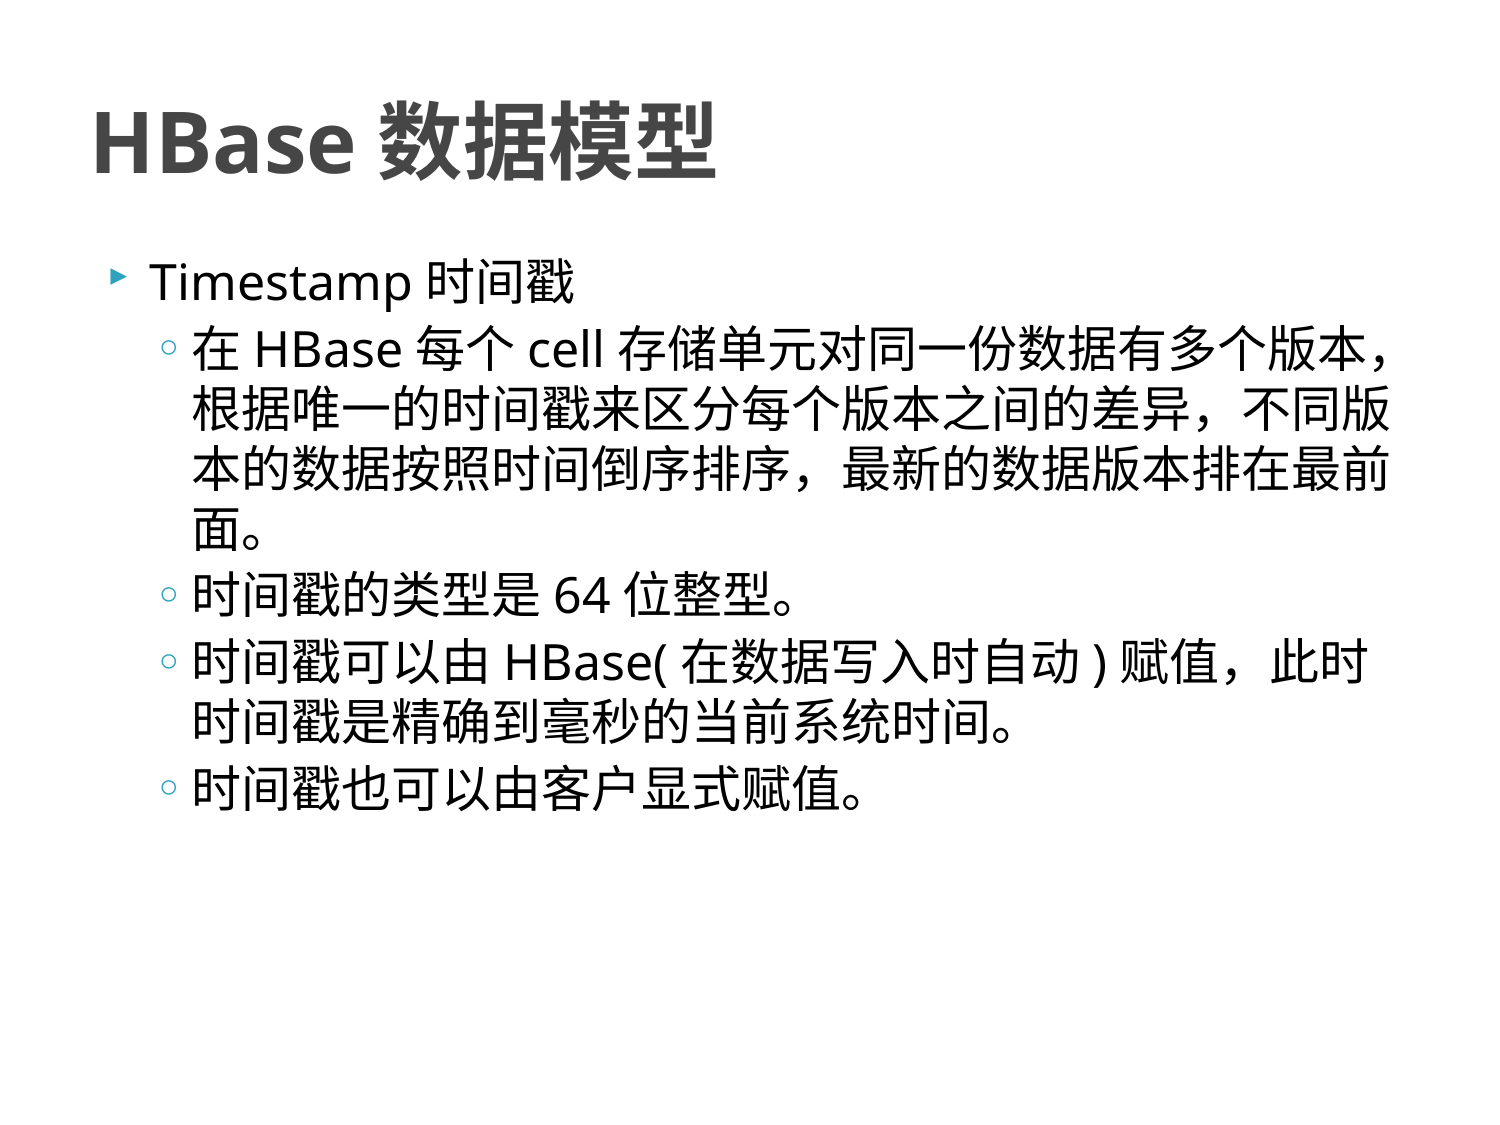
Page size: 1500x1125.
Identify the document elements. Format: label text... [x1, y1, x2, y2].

title HBase数据模型 [75, 45, 1425, 233]
list Timestamp时间戳 在HBase每个cell存储单元对同一份数据有多个版本，根据唯一的时间戳来区分每个版本之间的差异，不同版本的数据按照时间倒序排序，最新的数据版本排在最前面。 时间戳的类型是64位整型。 时间戳可以由HBase(在数据写入时自动)赋值，此时时间戳是精确到毫秒的当前系统时间。 时间戳也可以由客户显式赋值。 [75, 243, 1425, 986]
